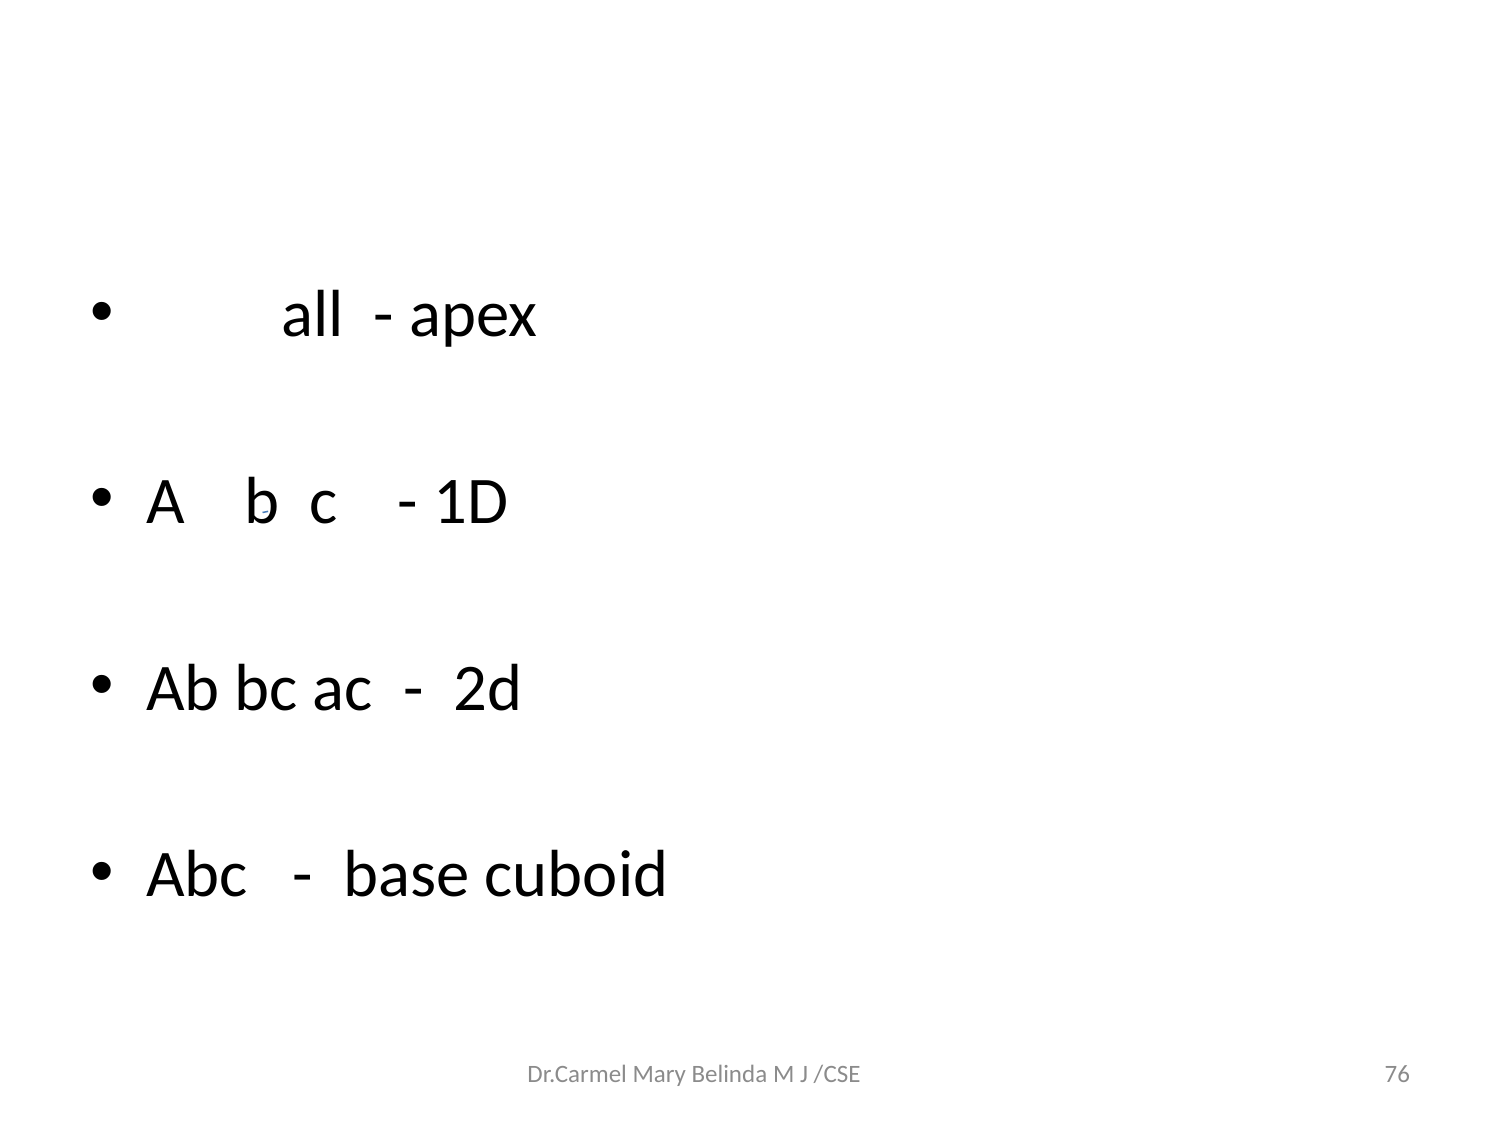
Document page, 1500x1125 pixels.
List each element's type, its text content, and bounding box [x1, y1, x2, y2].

list all - apex A b c - 1D Ab bc ac - 2d Abc - base cuboid [75, 262, 1425, 1005]
footer Dr.Carmel Mary Belinda M J /CSE [512, 1042, 988, 1103]
slide_number 76 [1074, 1042, 1425, 1103]
